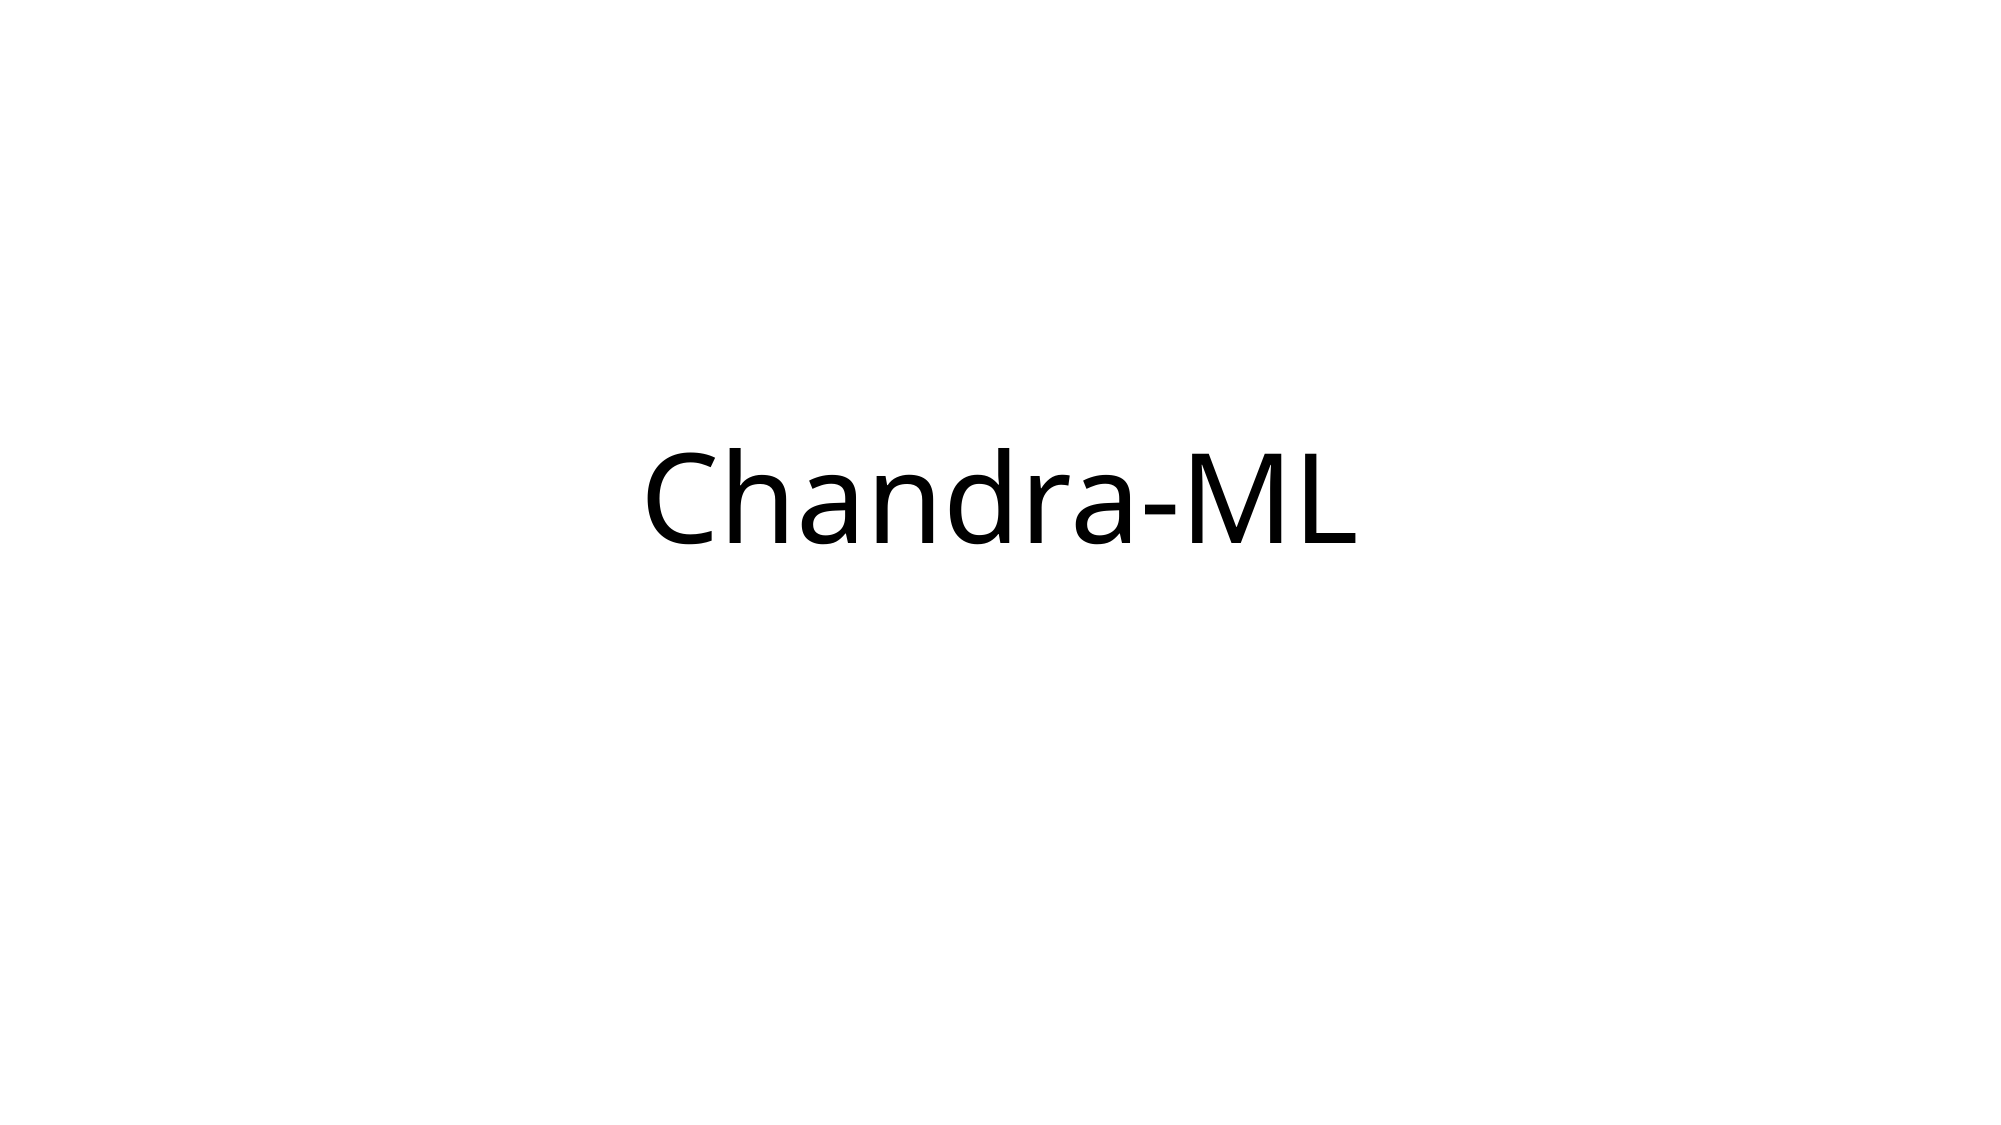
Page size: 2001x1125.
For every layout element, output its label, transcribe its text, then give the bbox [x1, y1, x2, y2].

title Chandra-ML [249, 217, 1750, 576]
